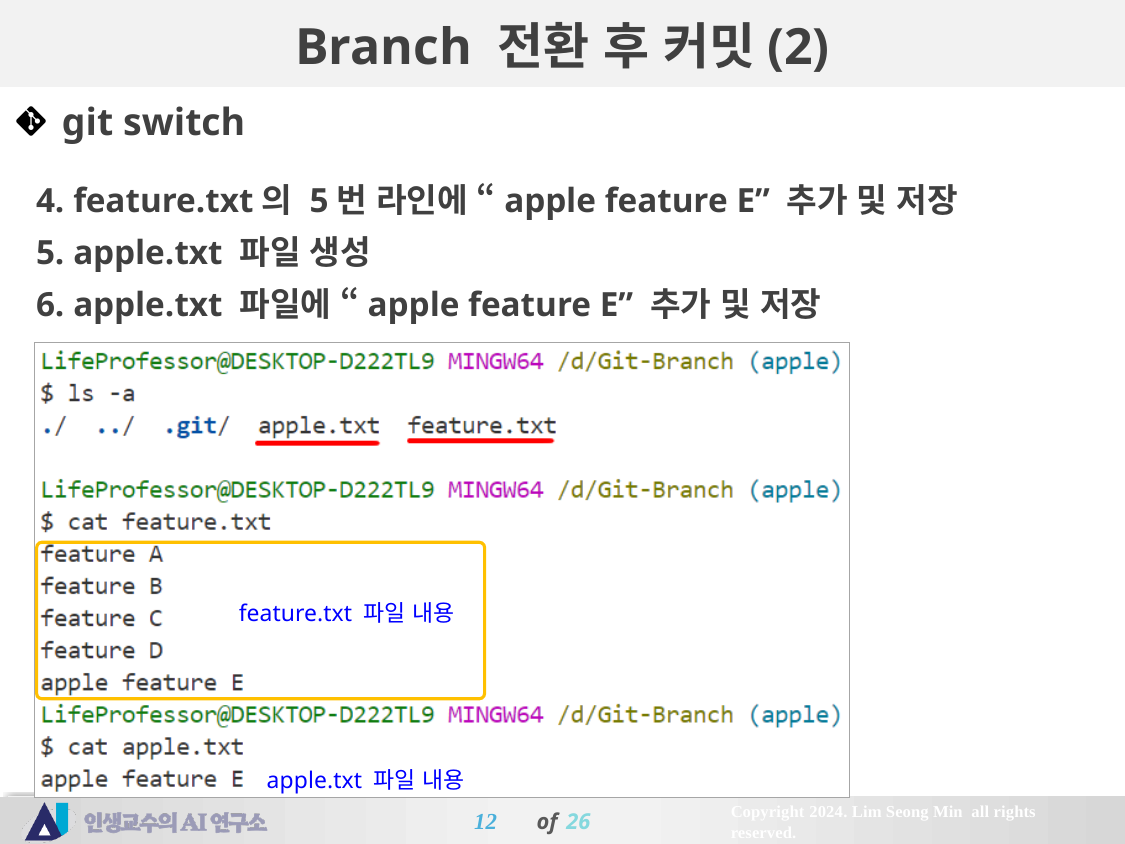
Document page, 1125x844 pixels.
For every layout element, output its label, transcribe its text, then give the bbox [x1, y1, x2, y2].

list git switch [0, 89, 1125, 157]
picture [21, 342, 850, 844]
list 4. feature.txt의 5번 라인에 “apple feature E” 추가 및 저장 5. apple.txt 파일 생성 6. apple.txt 파일에 “apple feature E” 추가 및 저장 [21, 159, 1125, 422]
picture [15, 105, 47, 137]
list Branch 전환 후 커밋(2) [0, 1, 1125, 89]
